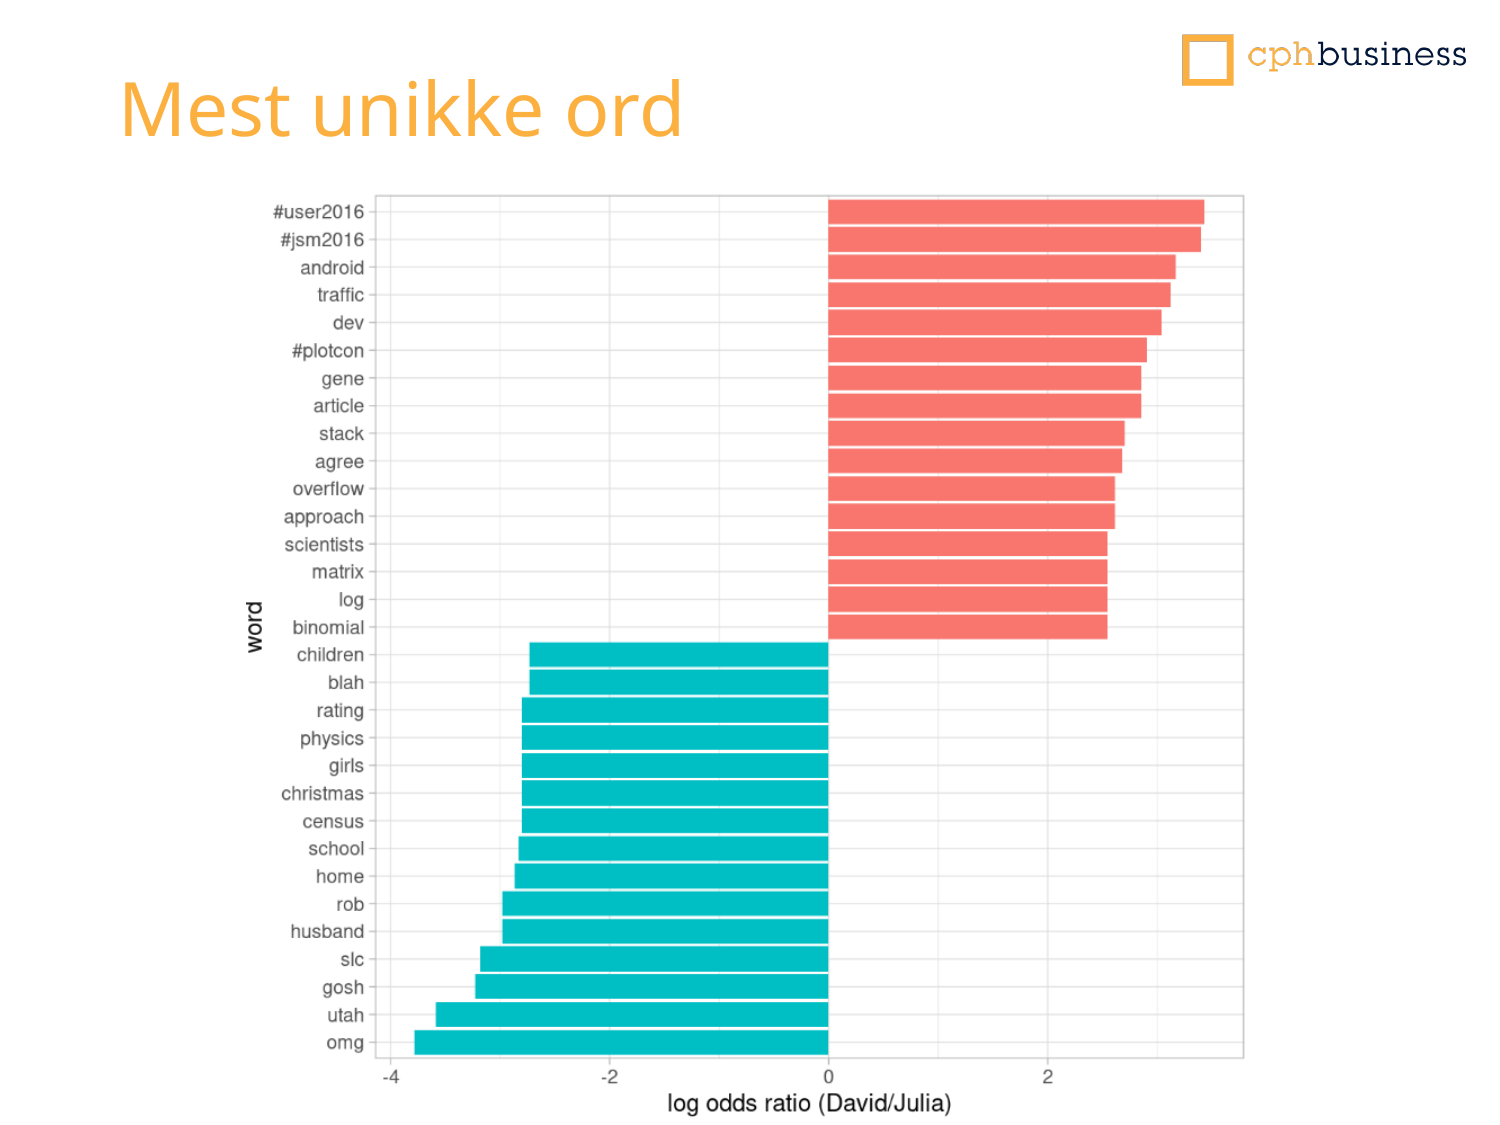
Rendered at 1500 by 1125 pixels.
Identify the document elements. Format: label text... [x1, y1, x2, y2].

picture [1131, 0, 1500, 137]
title Mest unikke ord [103, 29, 1397, 195]
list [246, 190, 1254, 1125]
